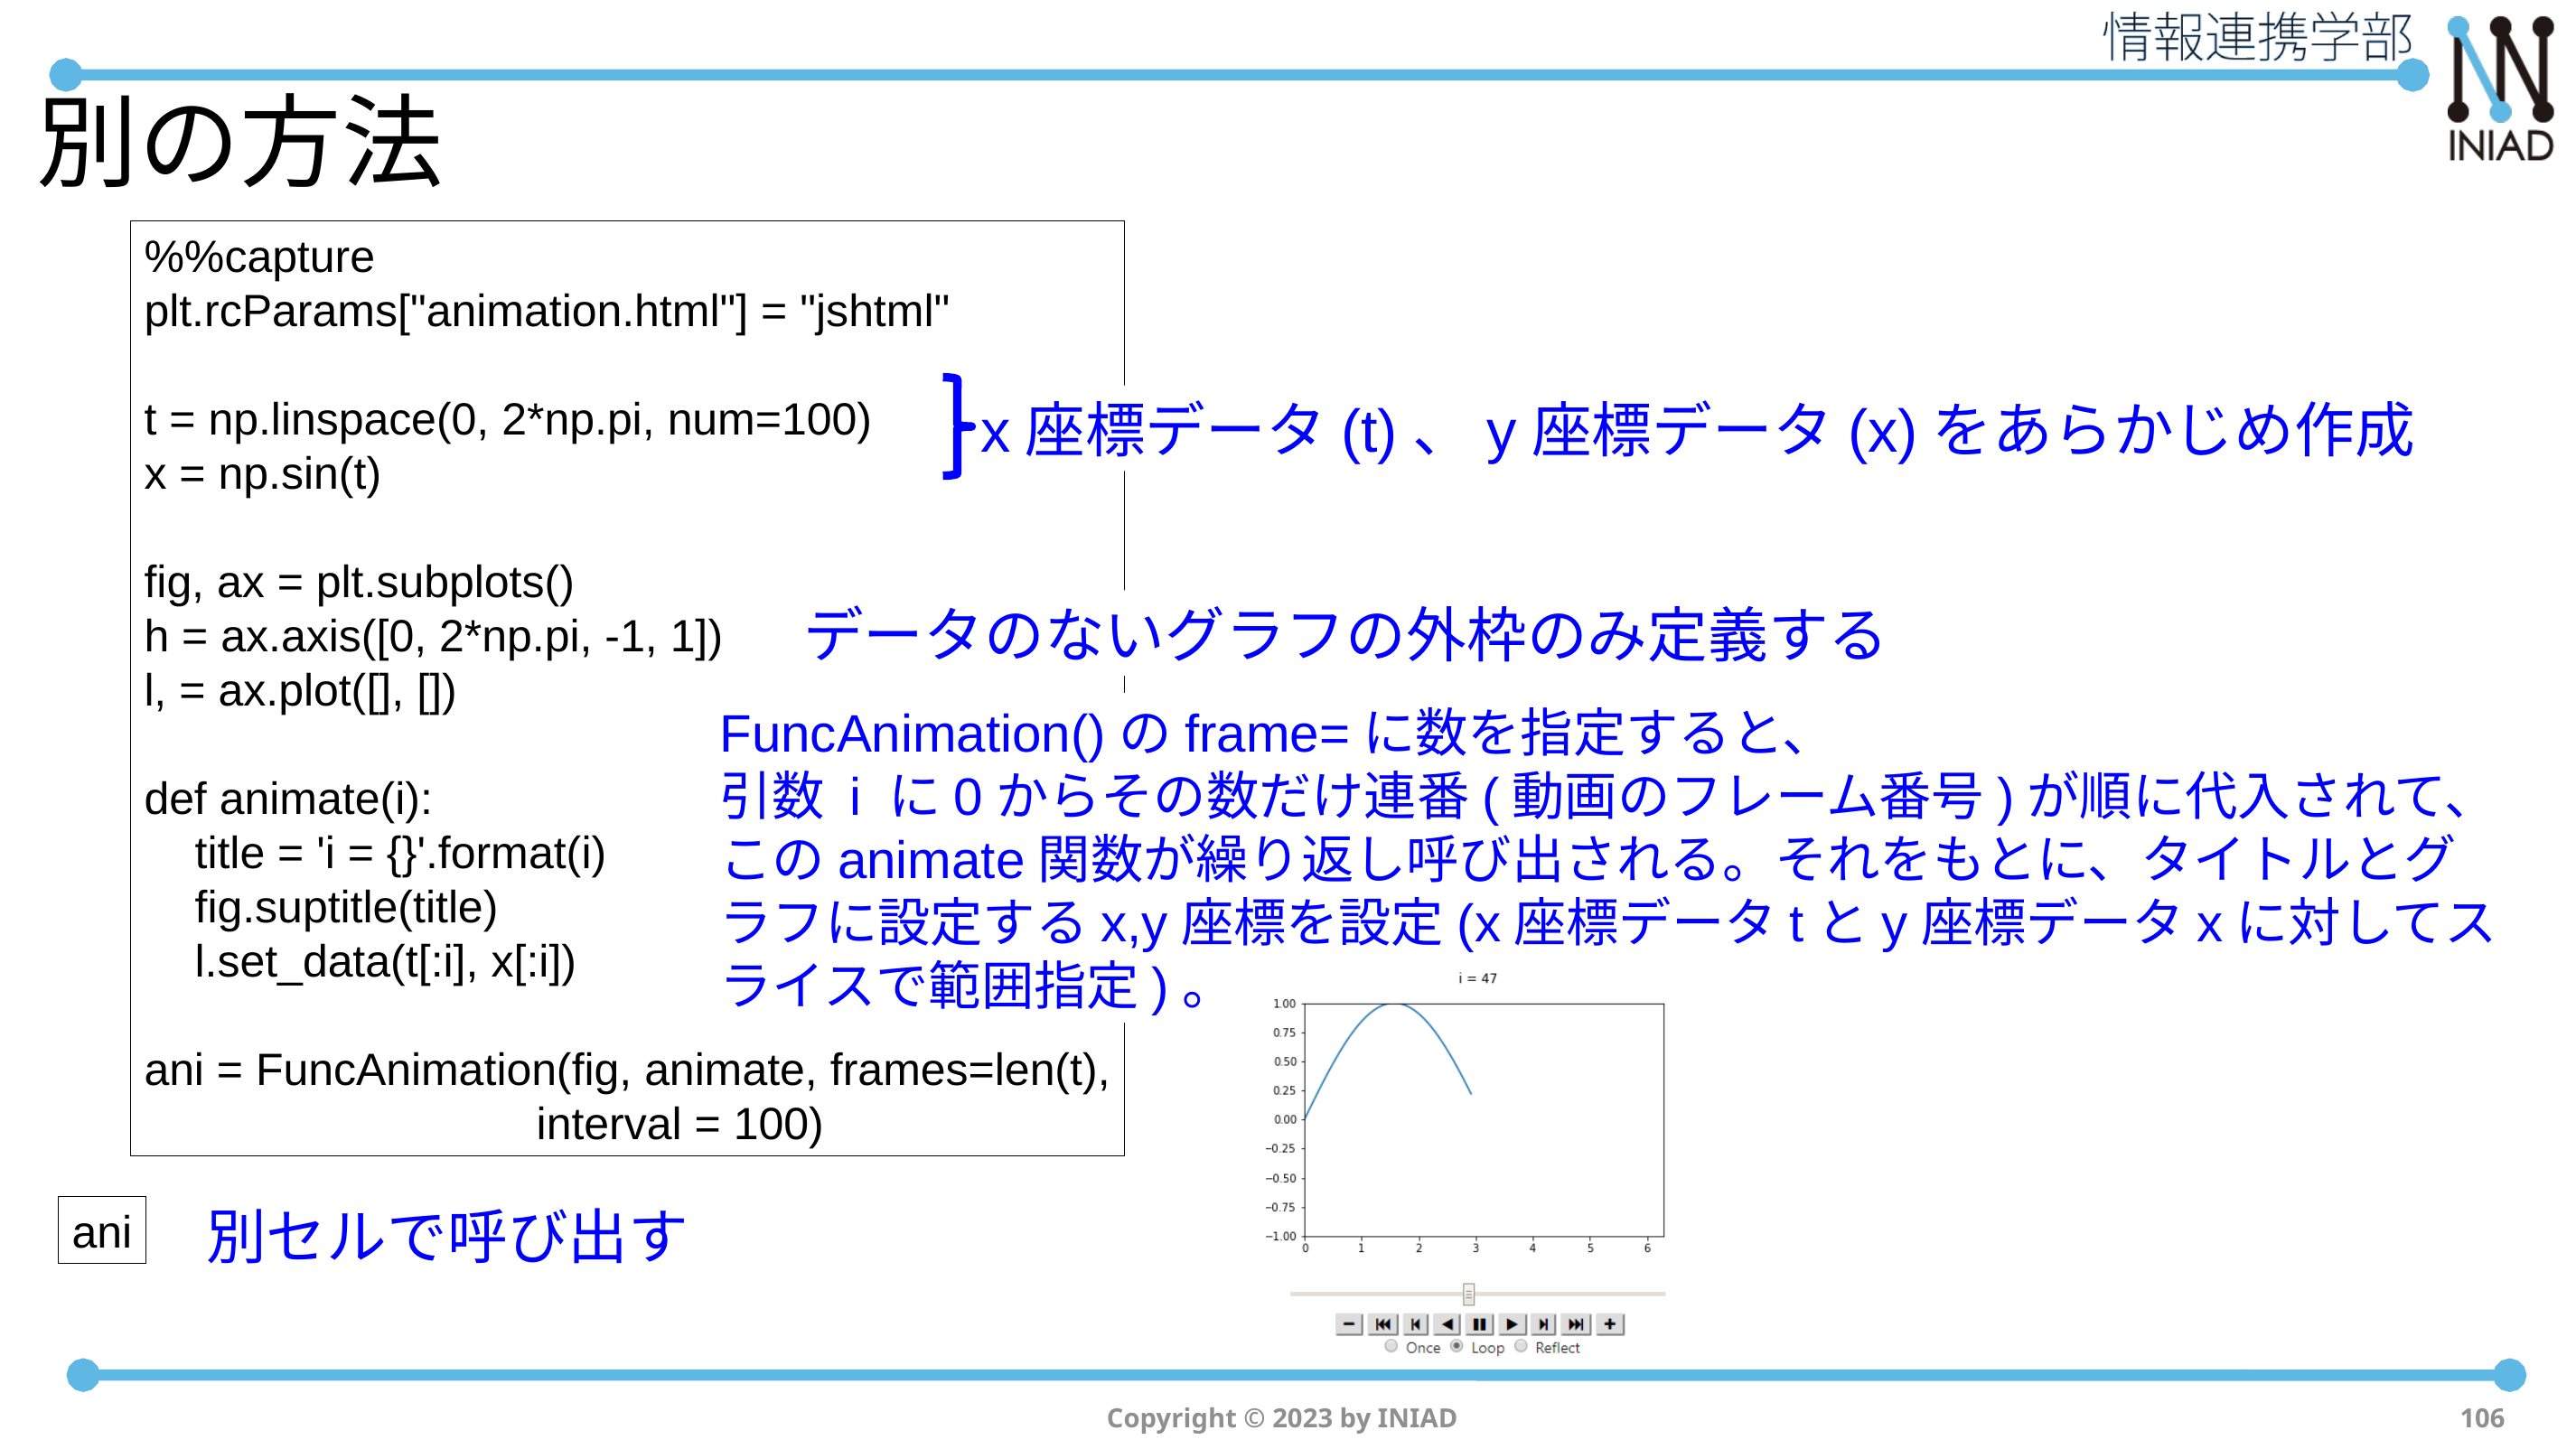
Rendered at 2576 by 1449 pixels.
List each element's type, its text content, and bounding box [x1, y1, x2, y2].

text_box [942, 377, 972, 476]
picture [2448, 12, 2555, 170]
picture [1266, 964, 1674, 1366]
text_box 別セルで呼び出す [192, 1192, 703, 1278]
text_box ani [58, 1196, 146, 1264]
text_box %%capture plt.rcParams["animation.html"] = "jshtml" t = np.linspace(0, 2*np.pi, num=100) x = np.sin(t) fig, ax = plt.subplots() h = ax.axis([0, 2*np.pi, -1, 1]) l, = ax.plot([], []) def animate(i): title = 'i = {}'.format(i) fig.suptitle(title) l.set_data(t[:i], x[:i]) ani = FuncAnimation(fig, animate, frames=len(t), interval = 100) [130, 220, 1125, 1156]
title 別の方法 [36, 77, 2394, 287]
slide_number 106 [2376, 1376, 2519, 1445]
text_box x座標データ(t)、y座標データ(x)をあらかじめ作成 [967, 385, 2429, 472]
text_box FuncAnimation()のframe=に数を指定すると、 引数 i に0からその数だけ連番(動画のフレーム番号)が順に代入されて、 このanimate関数が繰り返し呼び出される。それをもとに、タイトルとグラフに設定するx,y座標を設定(x座標データtとy座標データxに対してスライスで範囲指定)。 [706, 693, 2517, 1023]
footer Copyright © 2023 by INIAD [59, 1374, 2506, 1445]
text_box データのないグラフの外枠のみ定義する [790, 590, 1903, 676]
